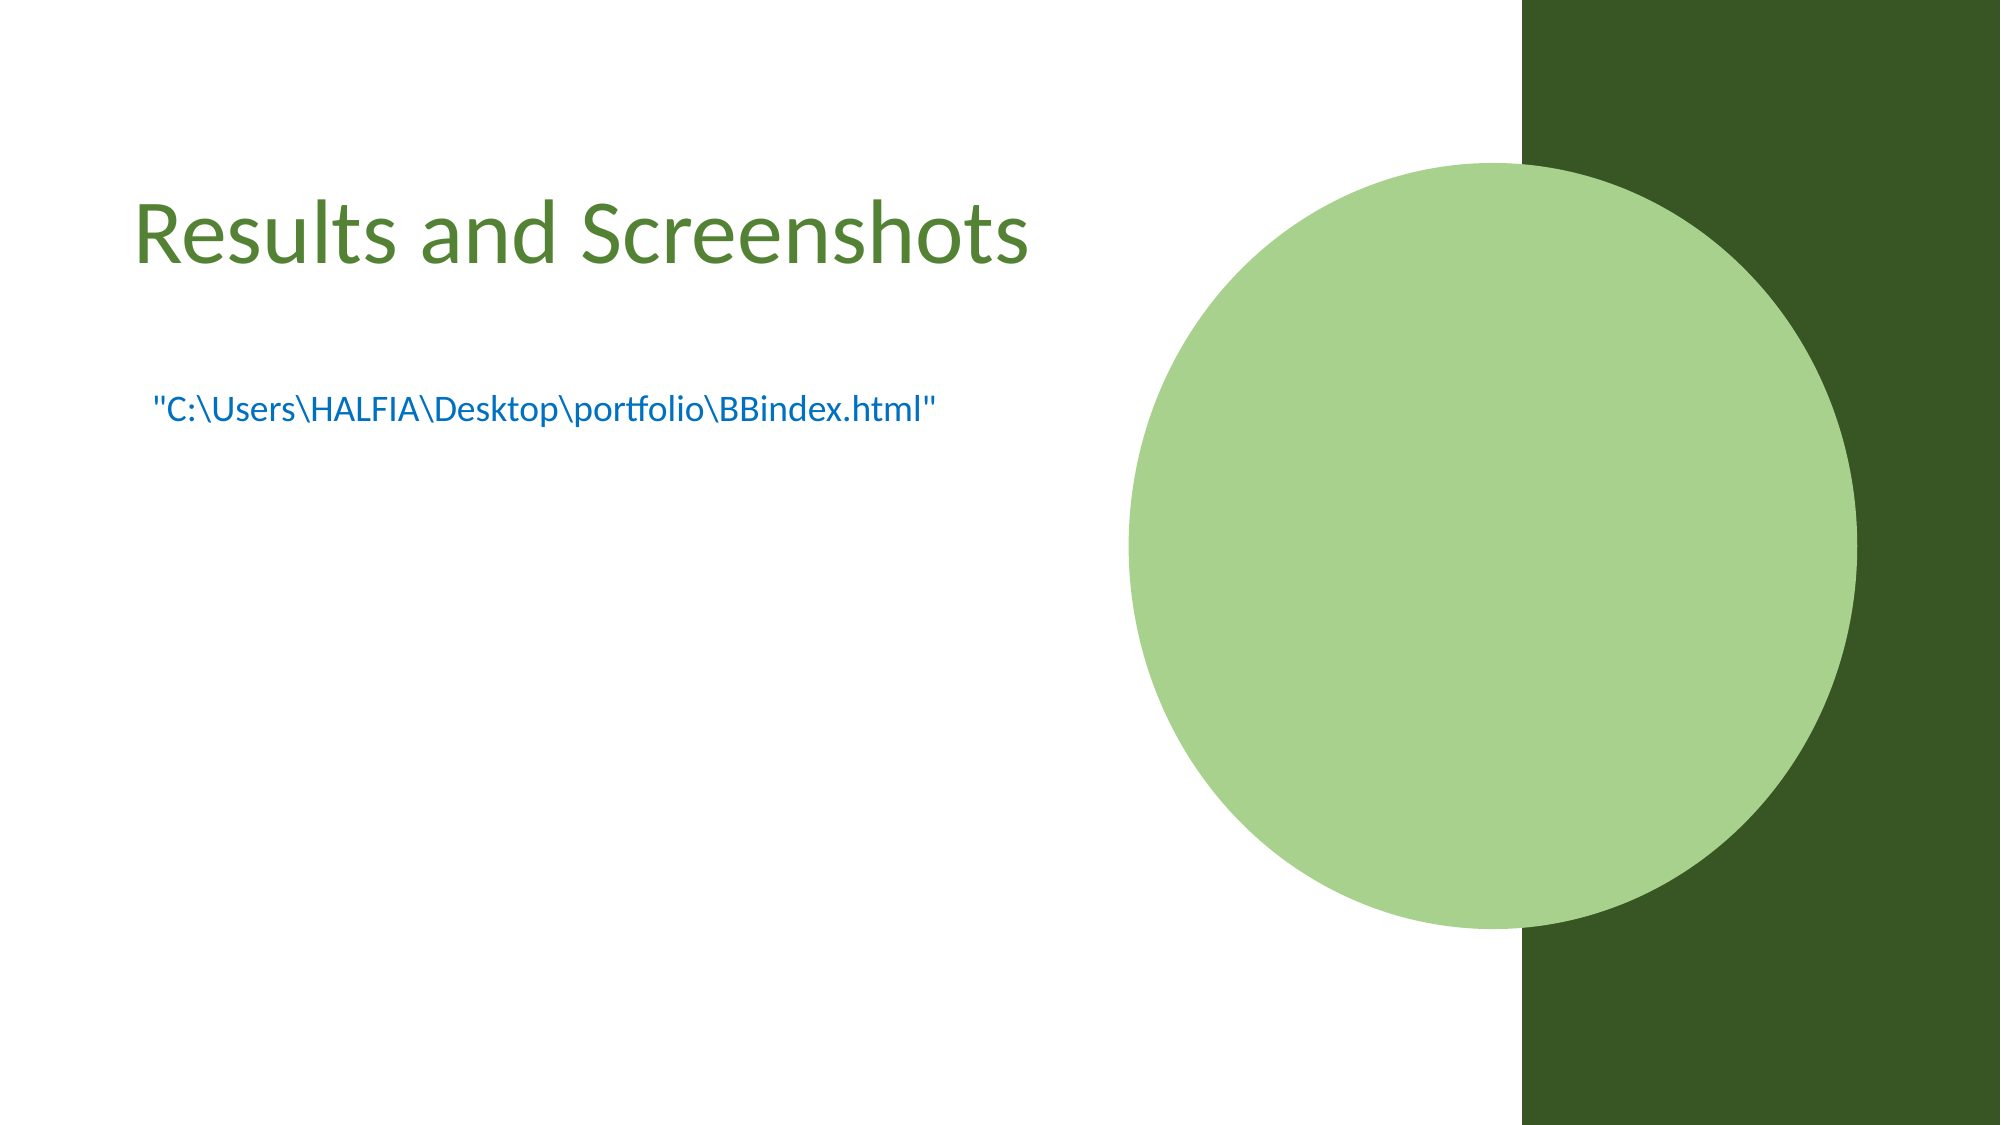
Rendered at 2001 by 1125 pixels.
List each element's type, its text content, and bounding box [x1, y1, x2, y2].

text_box [1522, 0, 2000, 1125]
text_box Results and Screenshots [118, 163, 1174, 289]
text_box "C:\Users\HALFIA\Desktop\portfolio\BBindex.html" [137, 376, 1327, 436]
text_box [1128, 162, 1858, 930]
